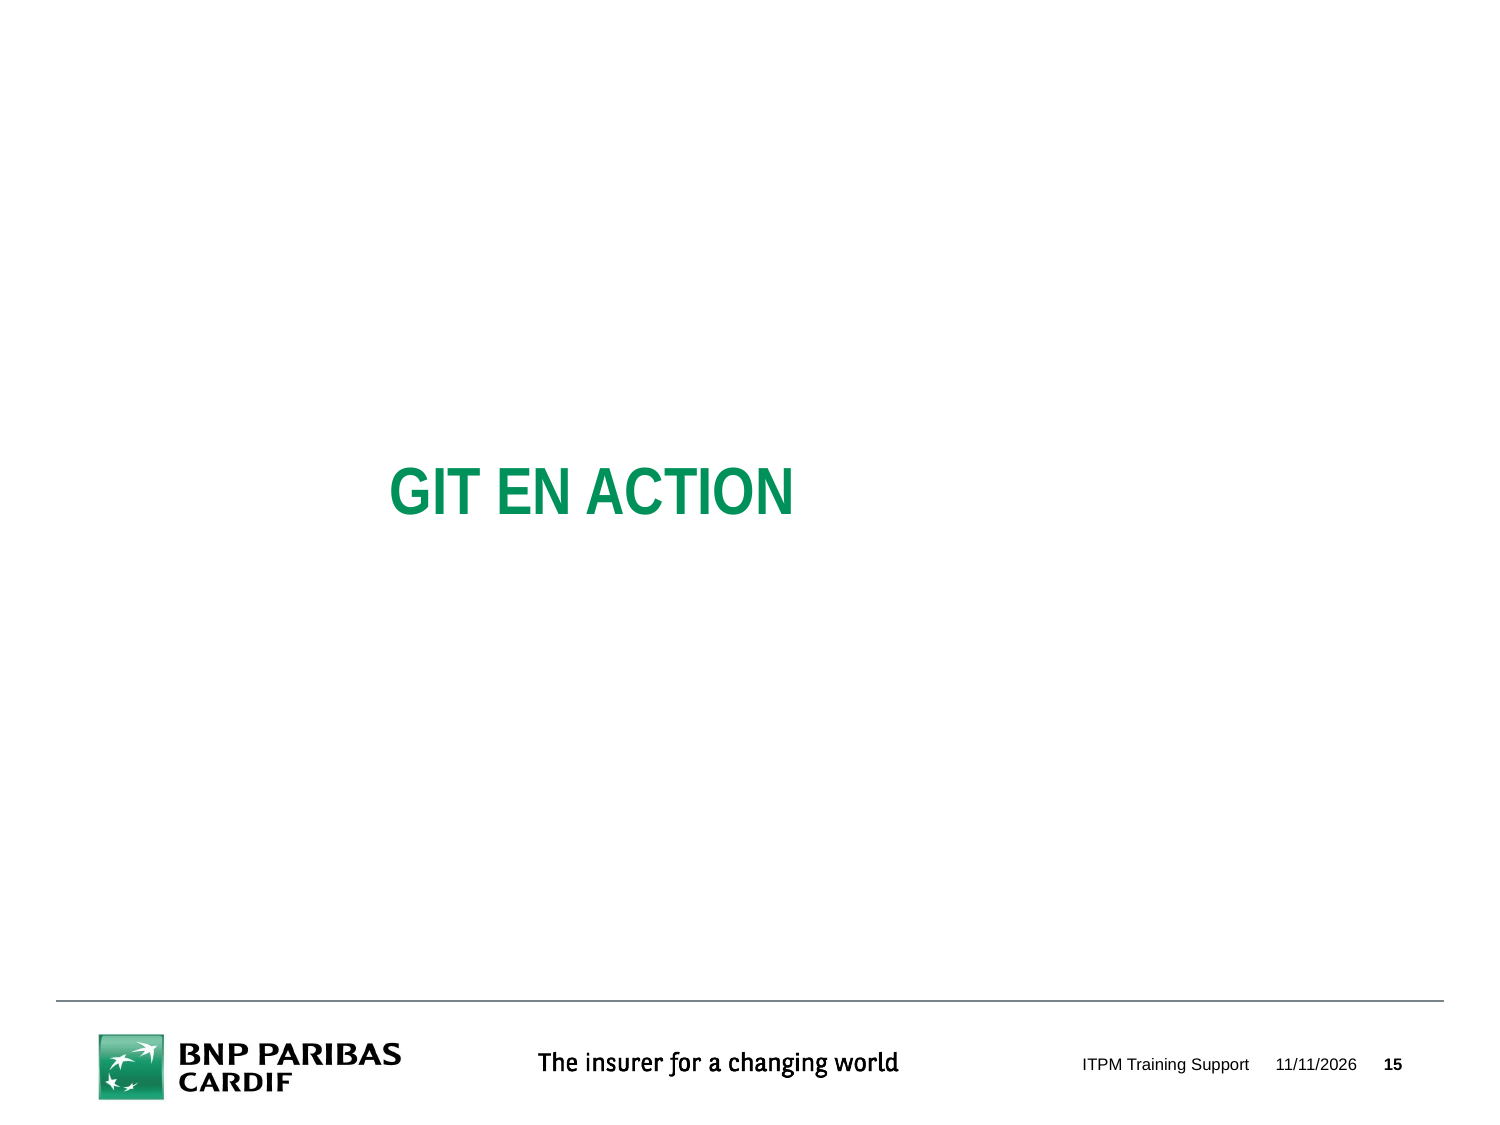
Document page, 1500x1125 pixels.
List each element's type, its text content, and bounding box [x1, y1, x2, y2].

picture [525, 1027, 910, 1103]
title Git en action [389, 426, 1111, 549]
slide_number 15 [1372, 1048, 1403, 1079]
footer ITPM Training Support [918, 1048, 1250, 1079]
picture [88, 1023, 437, 1107]
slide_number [1258, 1048, 1372, 1079]
